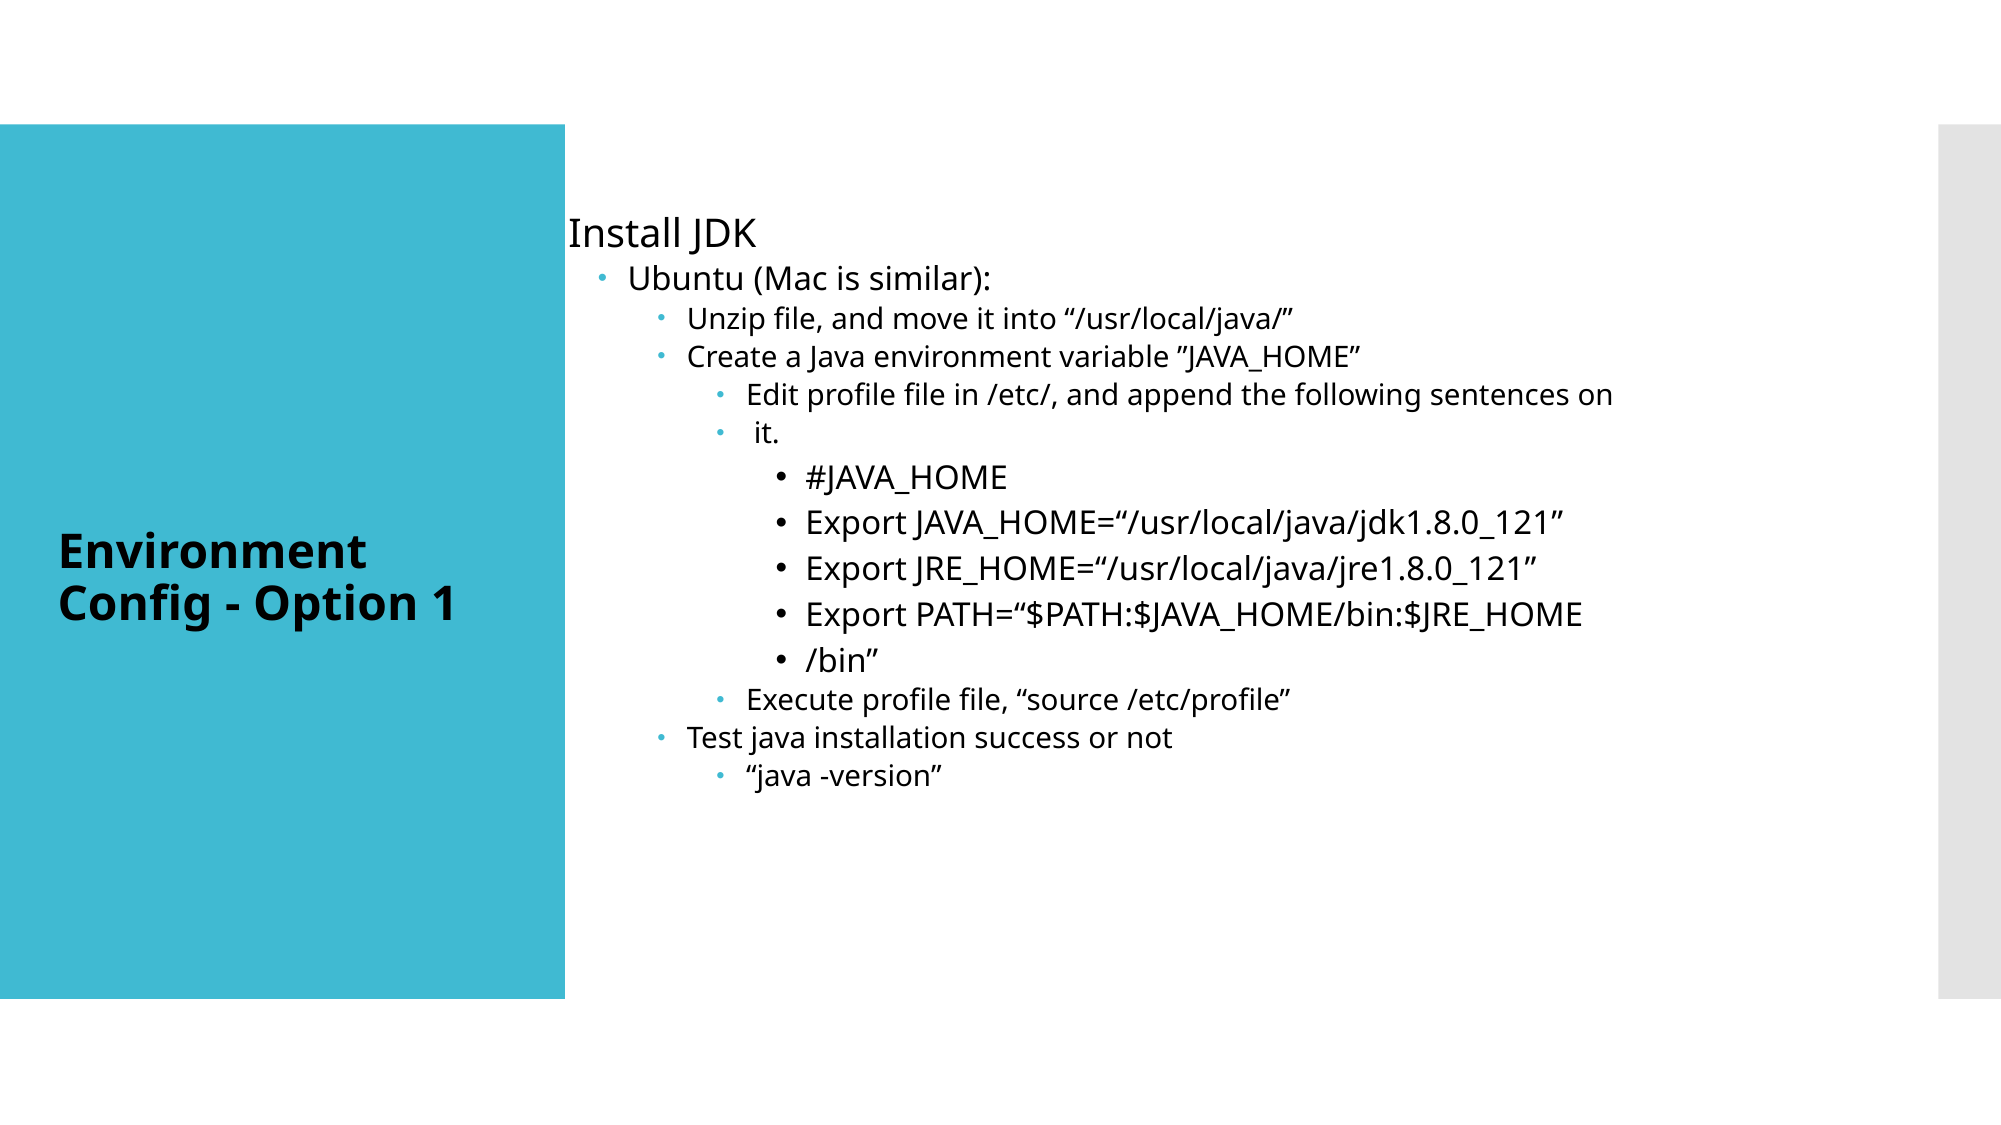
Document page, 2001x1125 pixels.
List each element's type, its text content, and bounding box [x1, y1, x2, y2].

title Environment Config - Option 1 [49, 247, 516, 639]
list Install JDK Ubuntu (Mac is similar): Unzip file, and move it into “/usr/local/java/” Create a Java environment variable ”JAVA_HOME” Edit profile file in /etc/, and append the following sentences on it. #JAVA_HOME Export JAVA_HOME=“/usr/local/java/jdk1.8.0_121” Export JRE_HOME=“/usr/local/java/jre1.8.0_121” Export PATH=“$PATH:$JAVA_HOME/bin:$JRE_HOME /bin” Execute profile file, “source /etc/profile” Test java installation success or not “java -version” [471, 205, 2000, 920]
